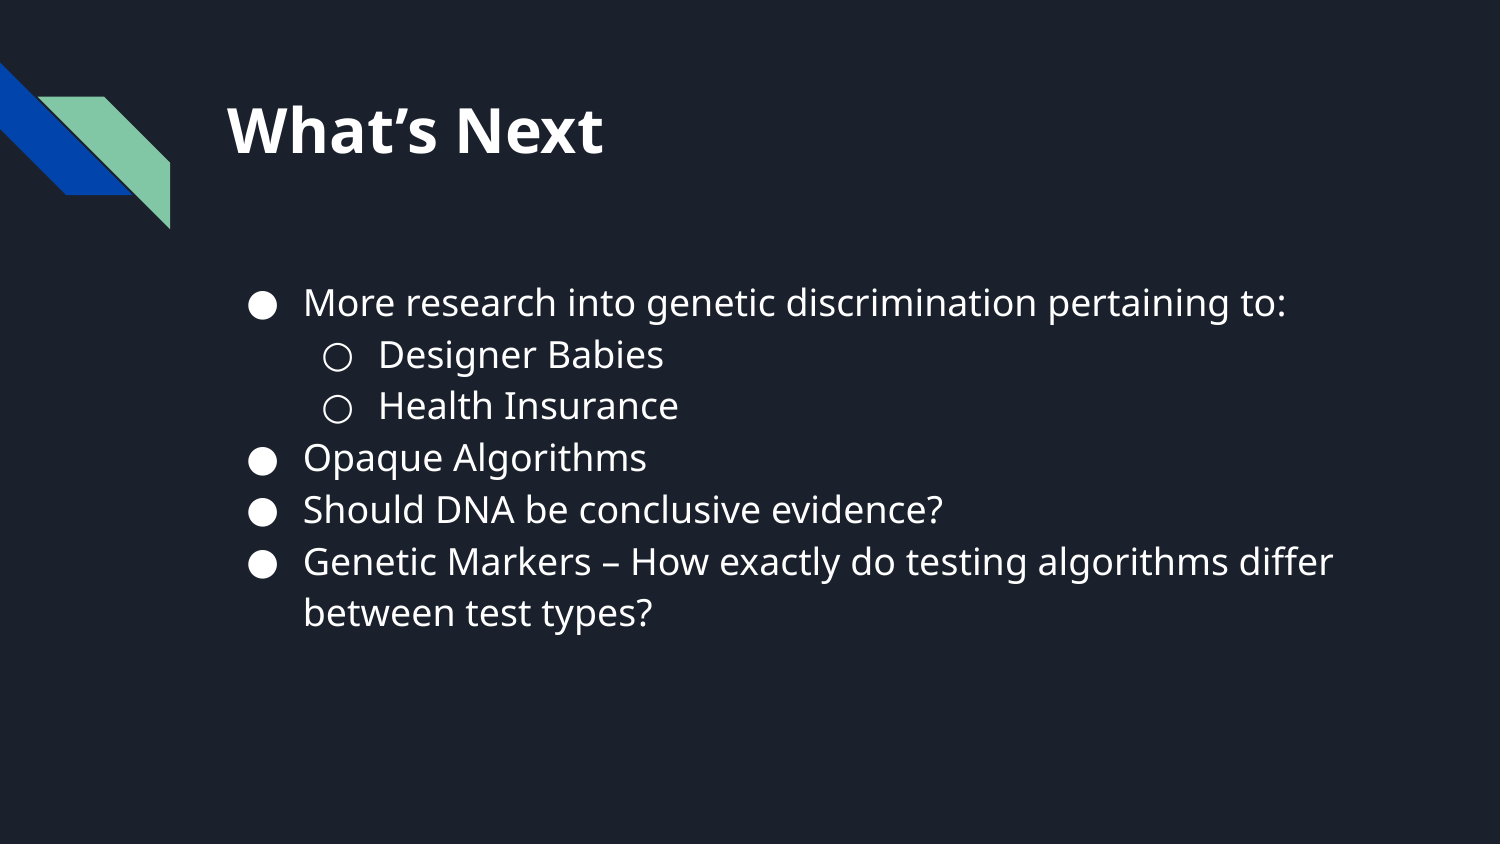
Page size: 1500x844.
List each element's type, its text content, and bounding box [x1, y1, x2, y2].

list More research into genetic discrimination pertaining to: Designer Babies Health Insurance Opaque Algorithms Should DNA be conclusive evidence? Genetic Markers – How exactly do testing algorithms differ between test types? [212, 257, 1368, 735]
title What’s Next [212, 64, 1368, 215]
